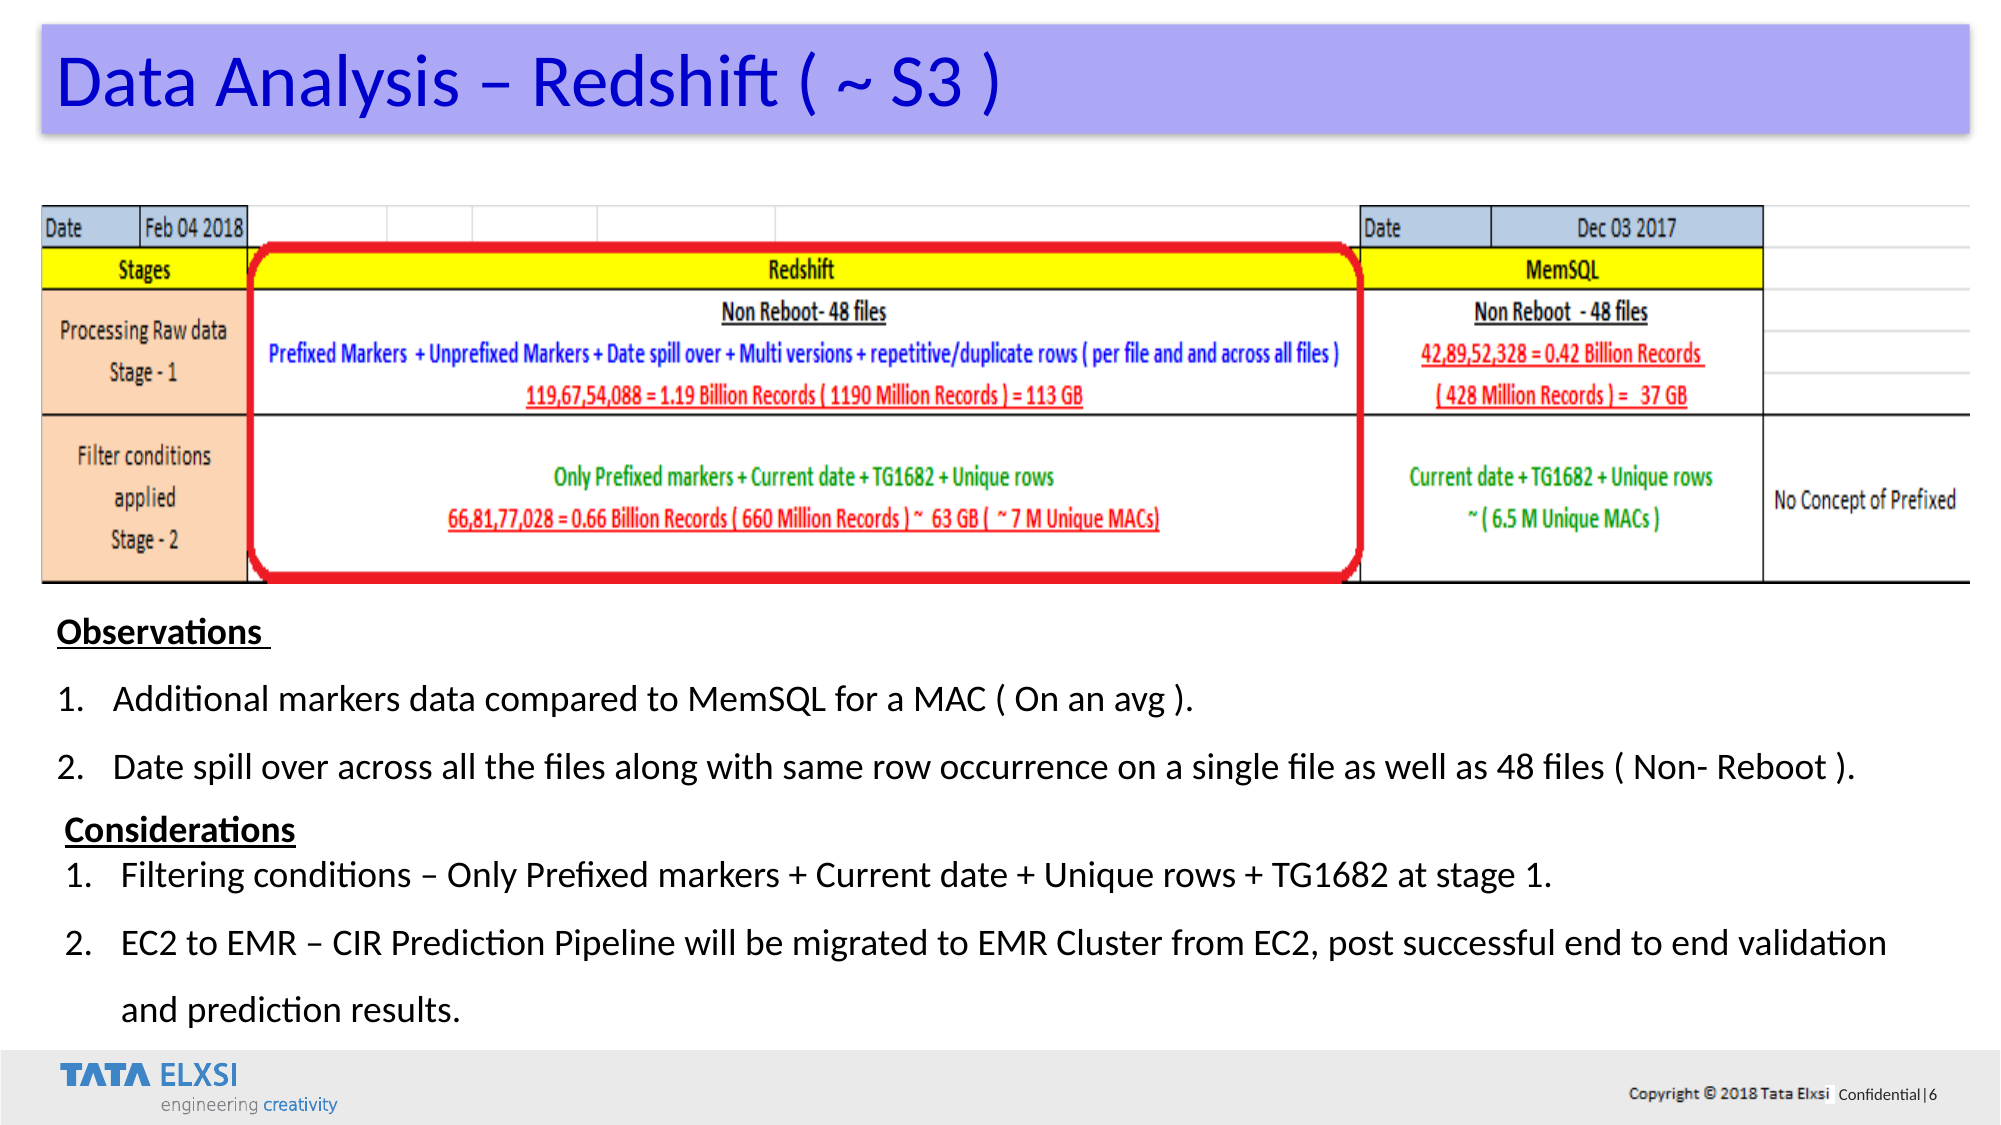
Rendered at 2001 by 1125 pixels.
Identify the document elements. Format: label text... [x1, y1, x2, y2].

picture [1623, 1084, 1835, 1105]
text_box Considerations Filtering conditions – Only Prefixed markers + Current date + Unique rows + TG1682 at stage 1. EC2 to EMR – CIR Prediction Pipeline will be migrated to EMR Cluster from EC2, post successful end to end validation and prediction results. [49, 797, 1962, 1038]
text_box Observations Additional markers data compared to MemSQL for a MAC ( On an avg ). Date spill over across all the files along with same row occurrence on a single file as well as 48 files ( Non- Reboot ). [41, 593, 1955, 795]
text_box Data Analysis – Redshift ( ~ S3 ) [41, 24, 1970, 134]
picture [41, 205, 1970, 584]
